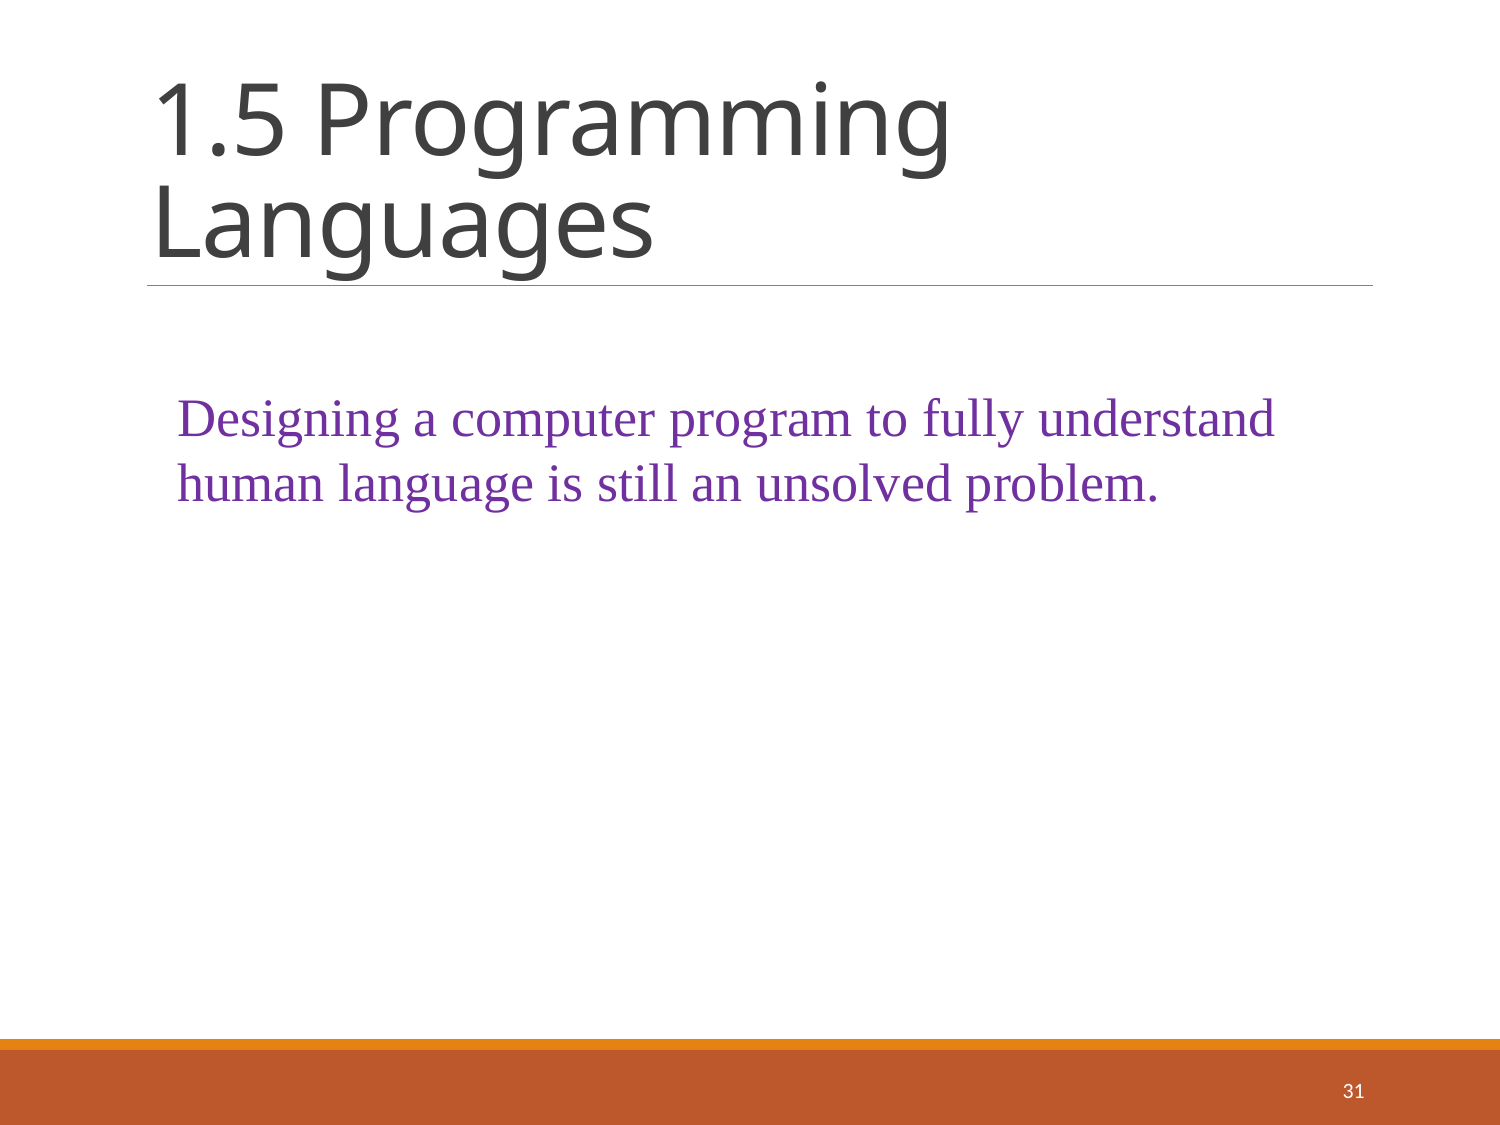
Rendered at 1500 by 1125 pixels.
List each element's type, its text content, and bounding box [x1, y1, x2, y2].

slide_number 31 [1218, 1059, 1380, 1120]
title 1.5 Programming Languages [135, 47, 1373, 285]
text_box Designing a computer program to fully understand human language is still an unsolved problem. [162, 374, 1338, 520]
